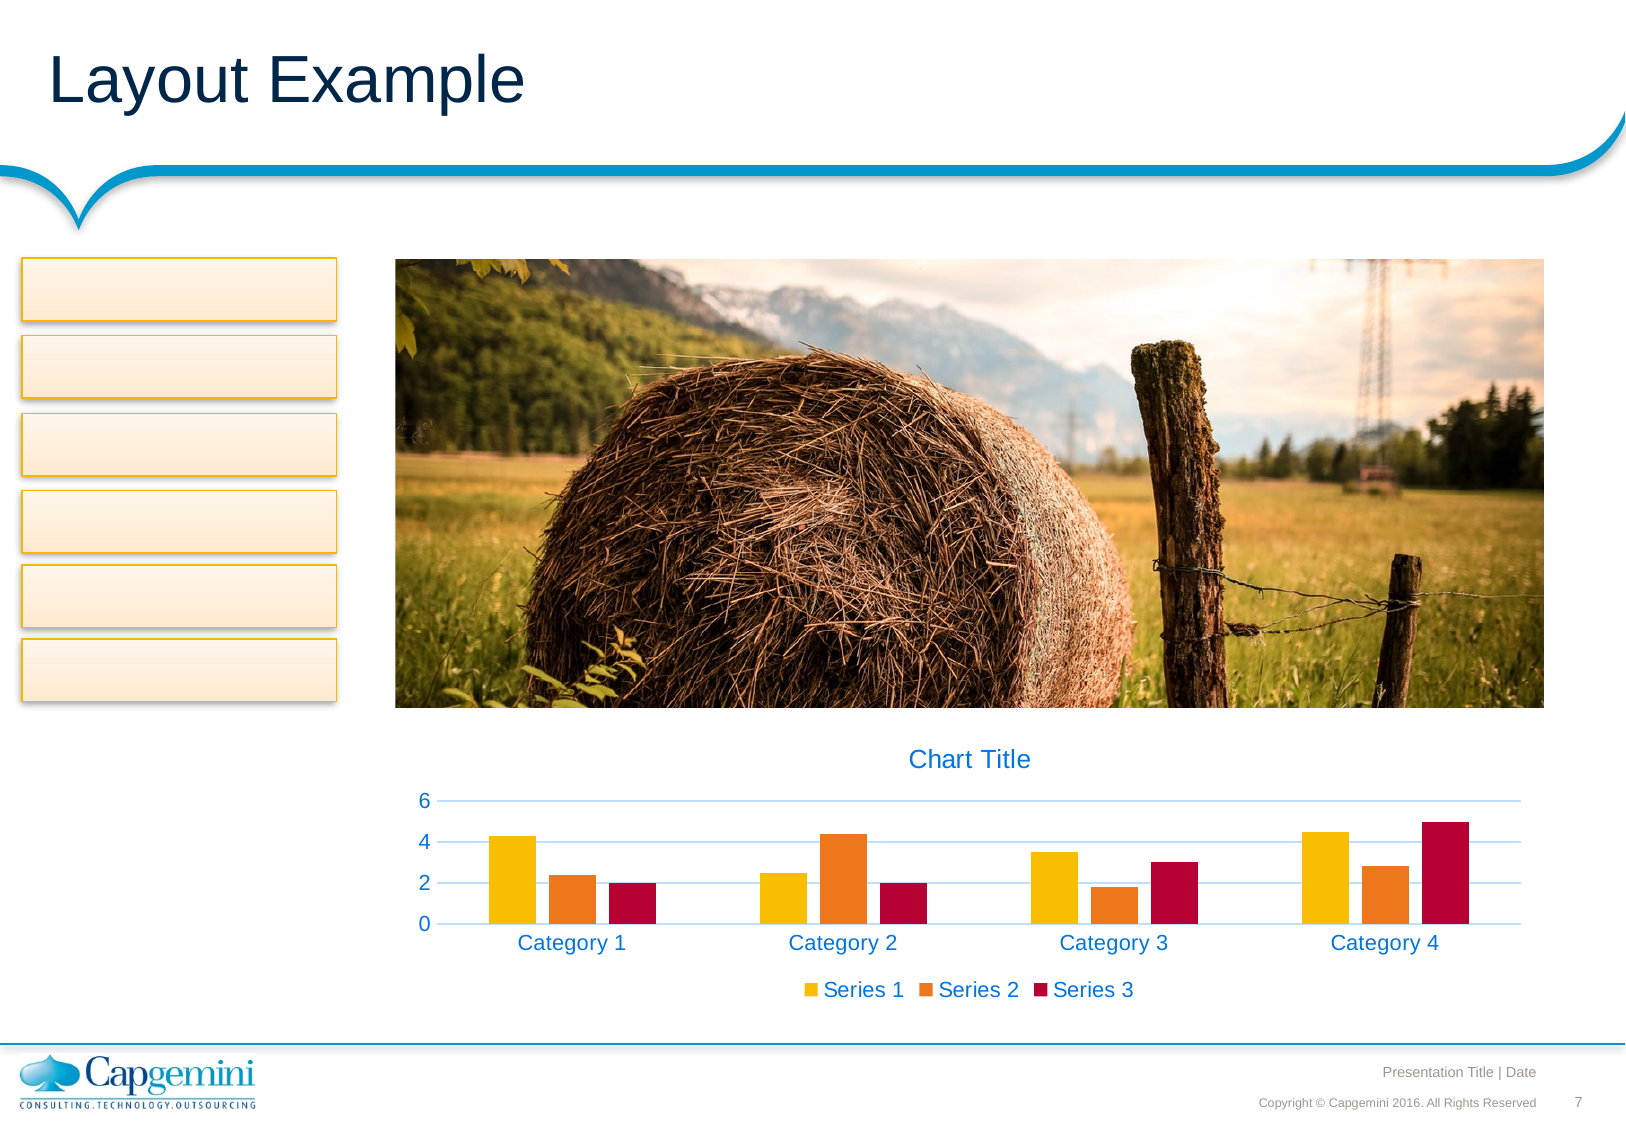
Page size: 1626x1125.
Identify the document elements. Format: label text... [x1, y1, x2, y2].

picture [19, 1053, 256, 1110]
text_box [21, 564, 337, 628]
text_box [21, 638, 337, 702]
text_box [21, 413, 337, 477]
text_box [21, 490, 337, 554]
chart [395, 723, 1545, 1009]
text_box [21, 335, 337, 399]
title Layout Example [0, 0, 1625, 165]
text_box [21, 257, 337, 322]
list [395, 259, 1545, 709]
